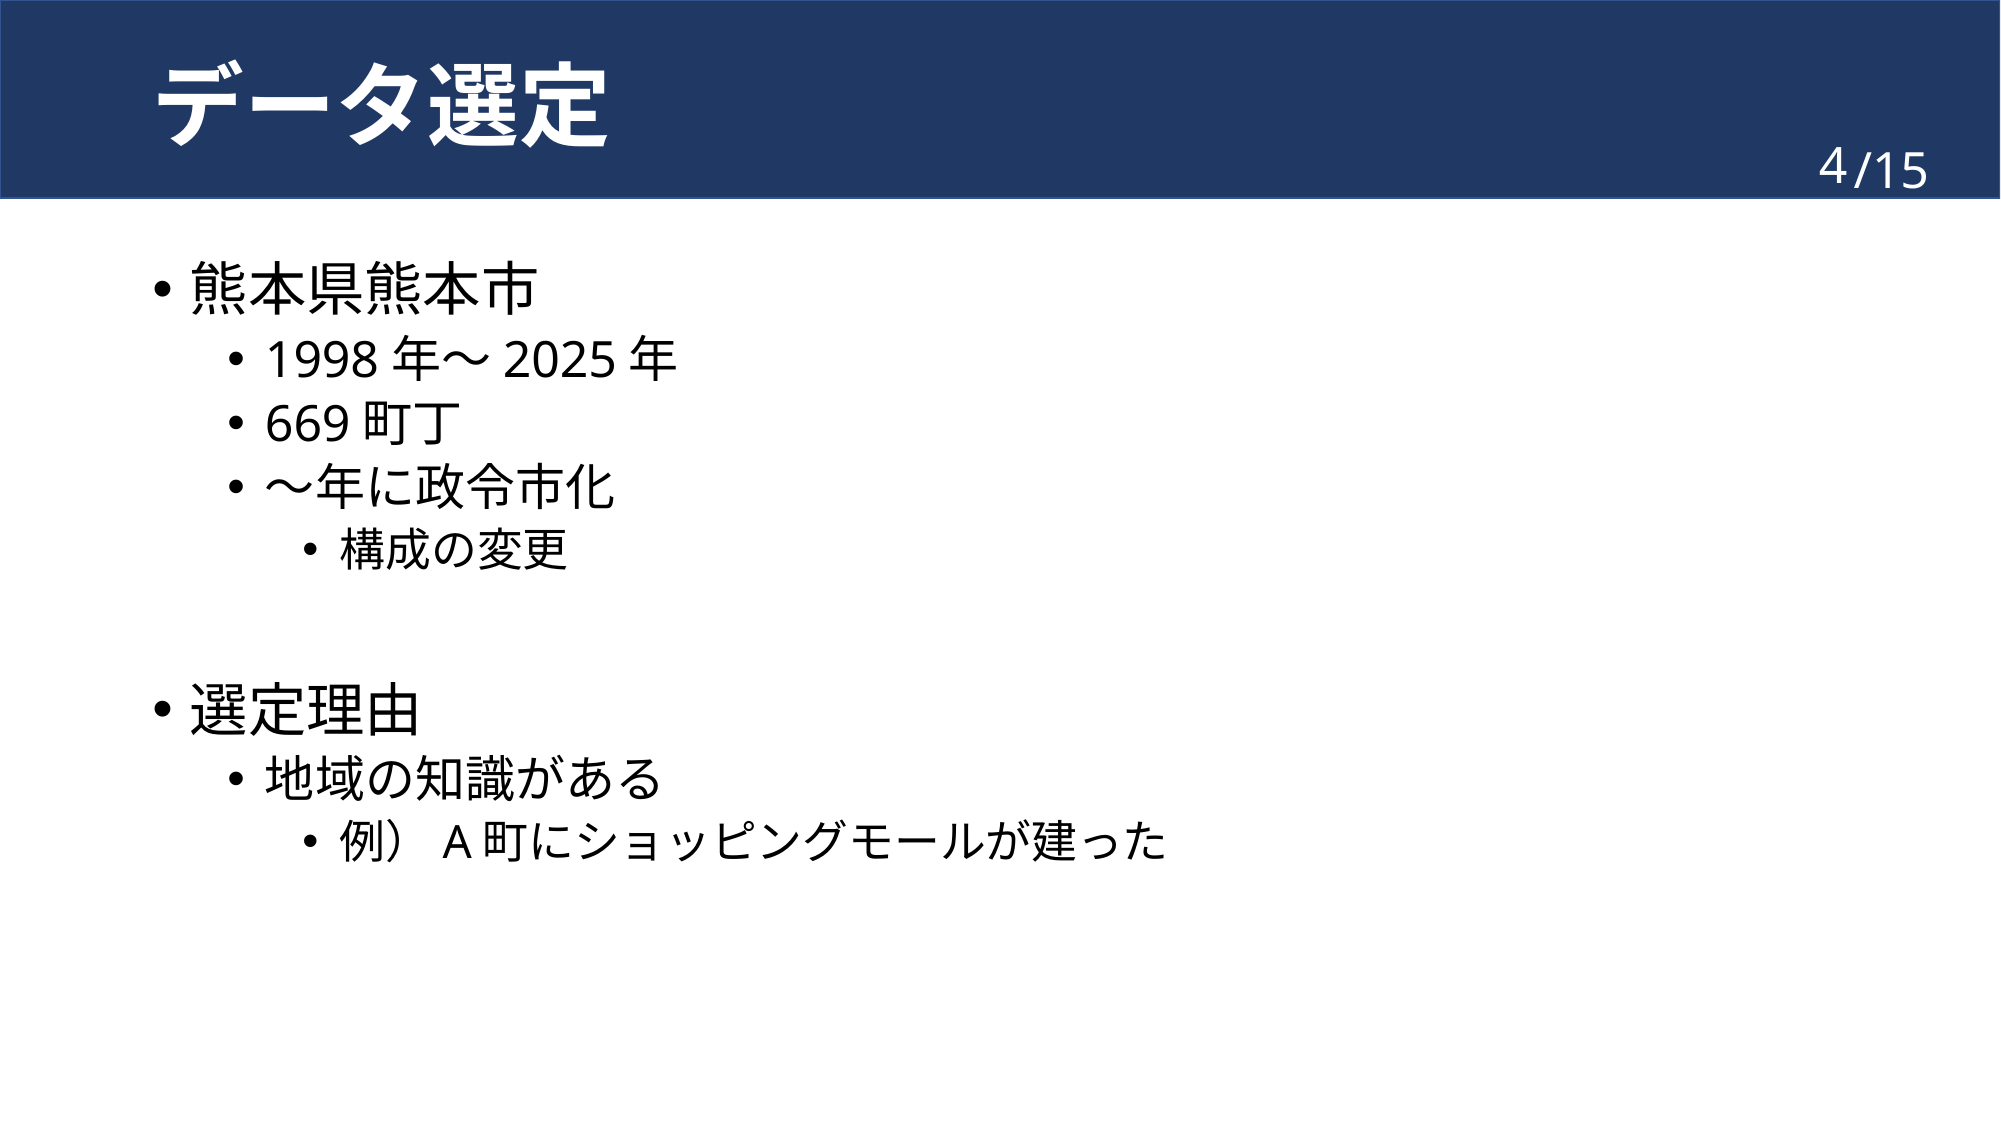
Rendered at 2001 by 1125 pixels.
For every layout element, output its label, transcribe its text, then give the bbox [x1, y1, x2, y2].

title データ選定 [137, 22, 1863, 198]
list 熊本県熊本市 1998年〜2025年 669町丁 〜年に政令市化 構成の変更 選定理由 地域の知識がある 例）A町にショッピングモールが建った [137, 253, 1863, 1067]
slide_number 3 [1412, 138, 1863, 198]
